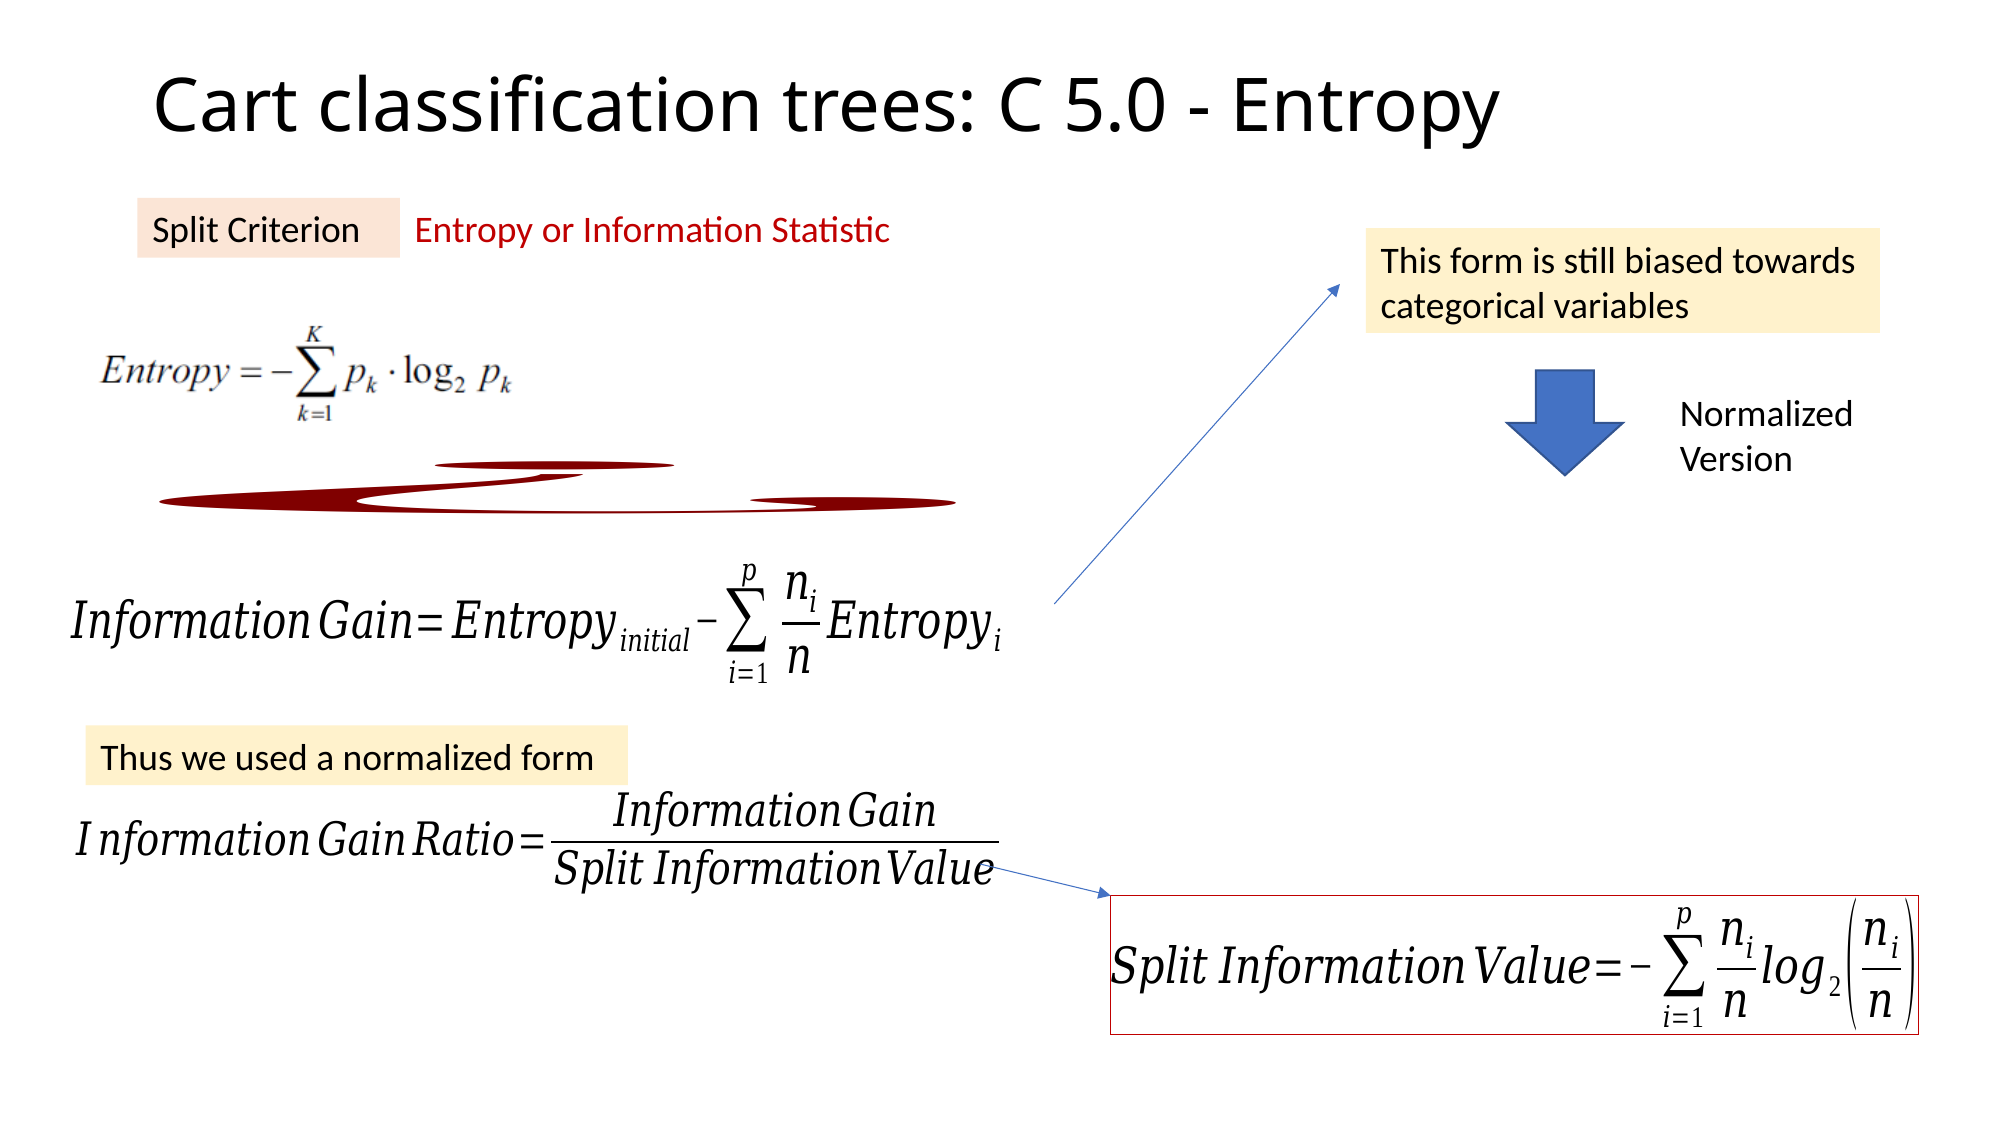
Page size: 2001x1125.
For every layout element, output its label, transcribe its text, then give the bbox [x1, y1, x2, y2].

picture [85, 298, 536, 443]
text_box This form is still biased towards categorical variables [1365, 228, 1880, 333]
text_box Normalized Version [1665, 381, 1915, 486]
title Cart classification trees: C 5.0 - Entropy [137, 59, 1863, 156]
text_box Entropy or Information Statistic [399, 197, 1003, 258]
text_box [979, 863, 1111, 896]
text_box [1504, 369, 1626, 477]
text_box Thus we used a normalized form [85, 725, 628, 786]
text_box Split Criterion [137, 197, 399, 258]
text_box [1054, 283, 1340, 604]
